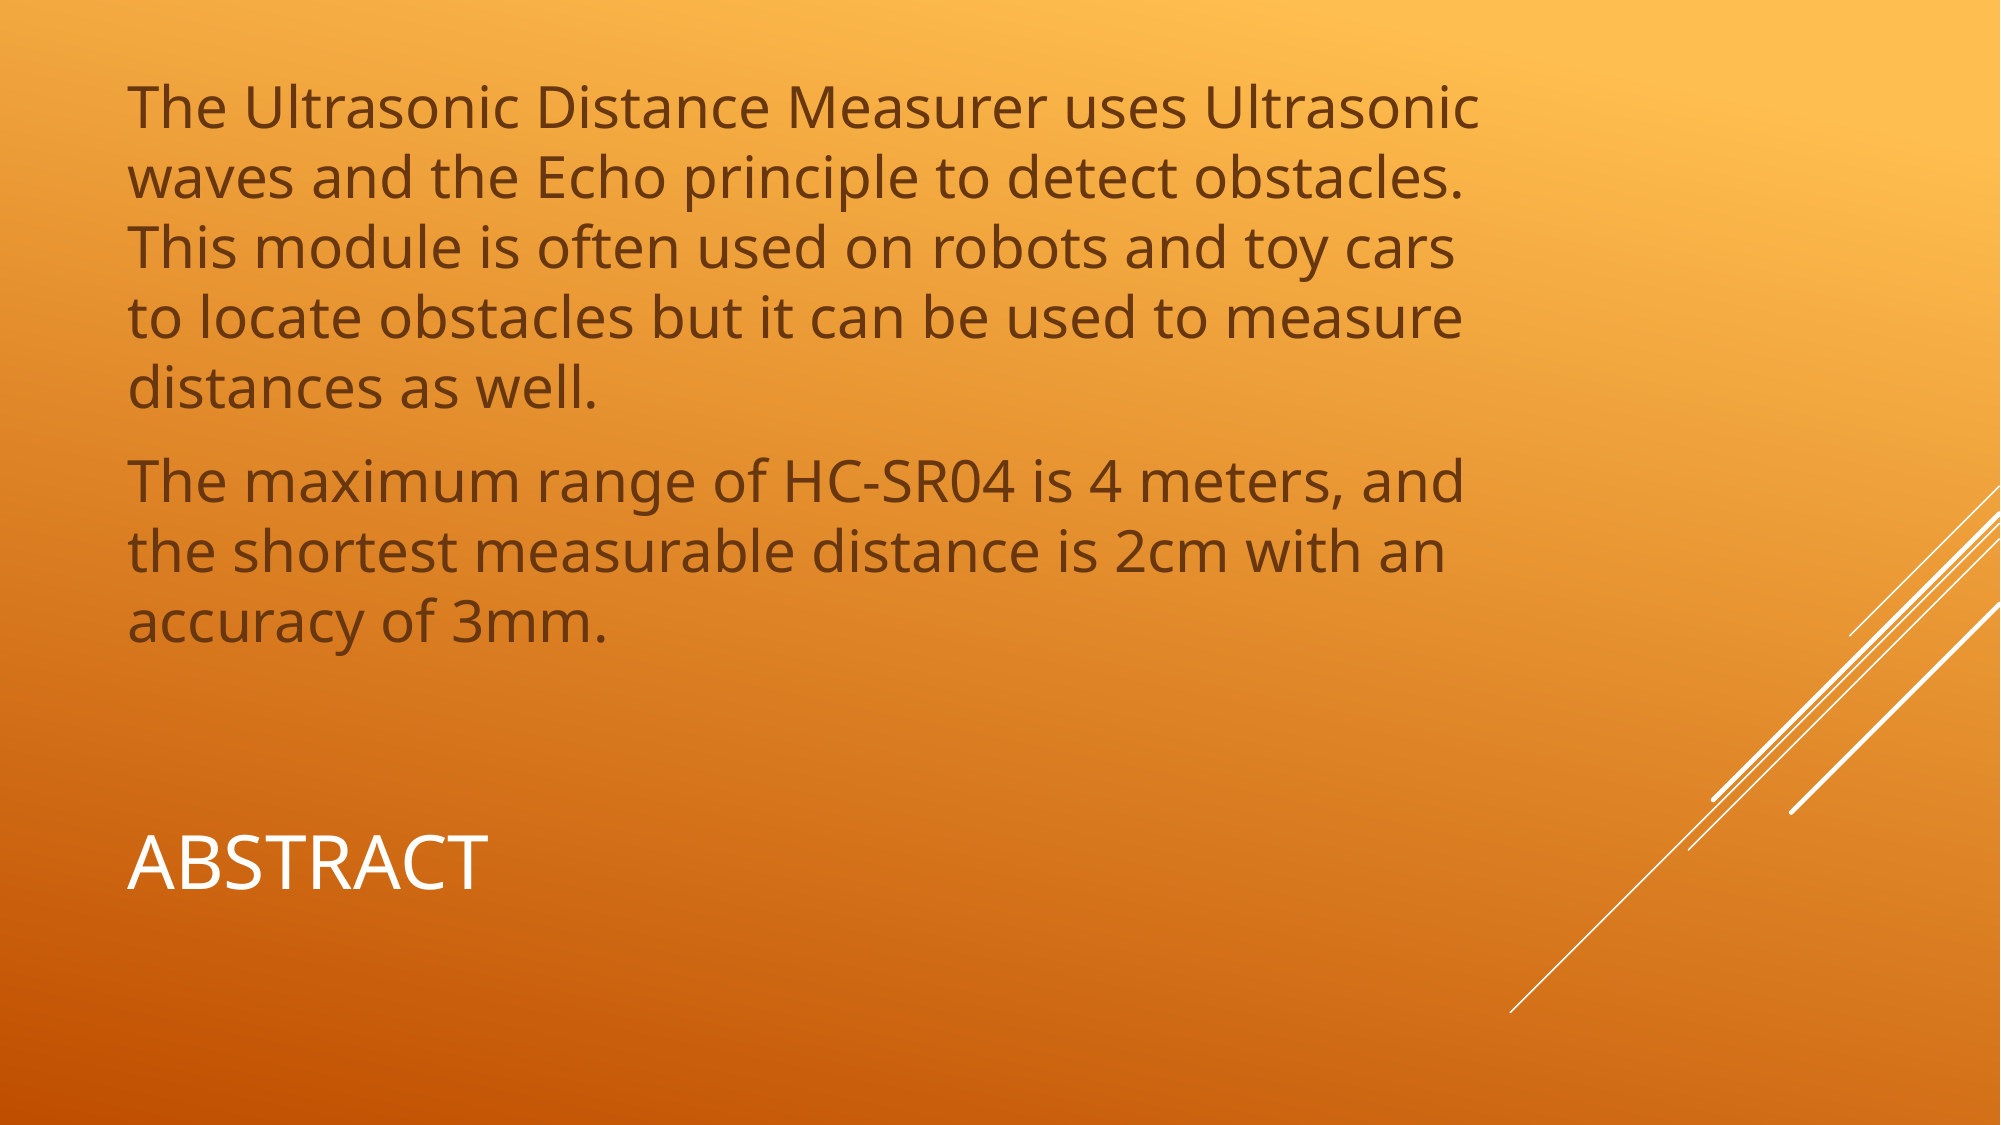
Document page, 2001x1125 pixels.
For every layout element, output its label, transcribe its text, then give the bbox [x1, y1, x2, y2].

title Abstract [112, 736, 1513, 984]
list The Ultrasonic Distance Measurer uses Ultrasonic waves and the Echo principle to detect obstacles. This module is often used on robots and toy cars to locate obstacles but it can be used to measure distances as well. The maximum range of HC-SR04 is 4 meters, and the shortest measurable distance is 2cm with an accuracy of 3mm. [112, 112, 1513, 706]
